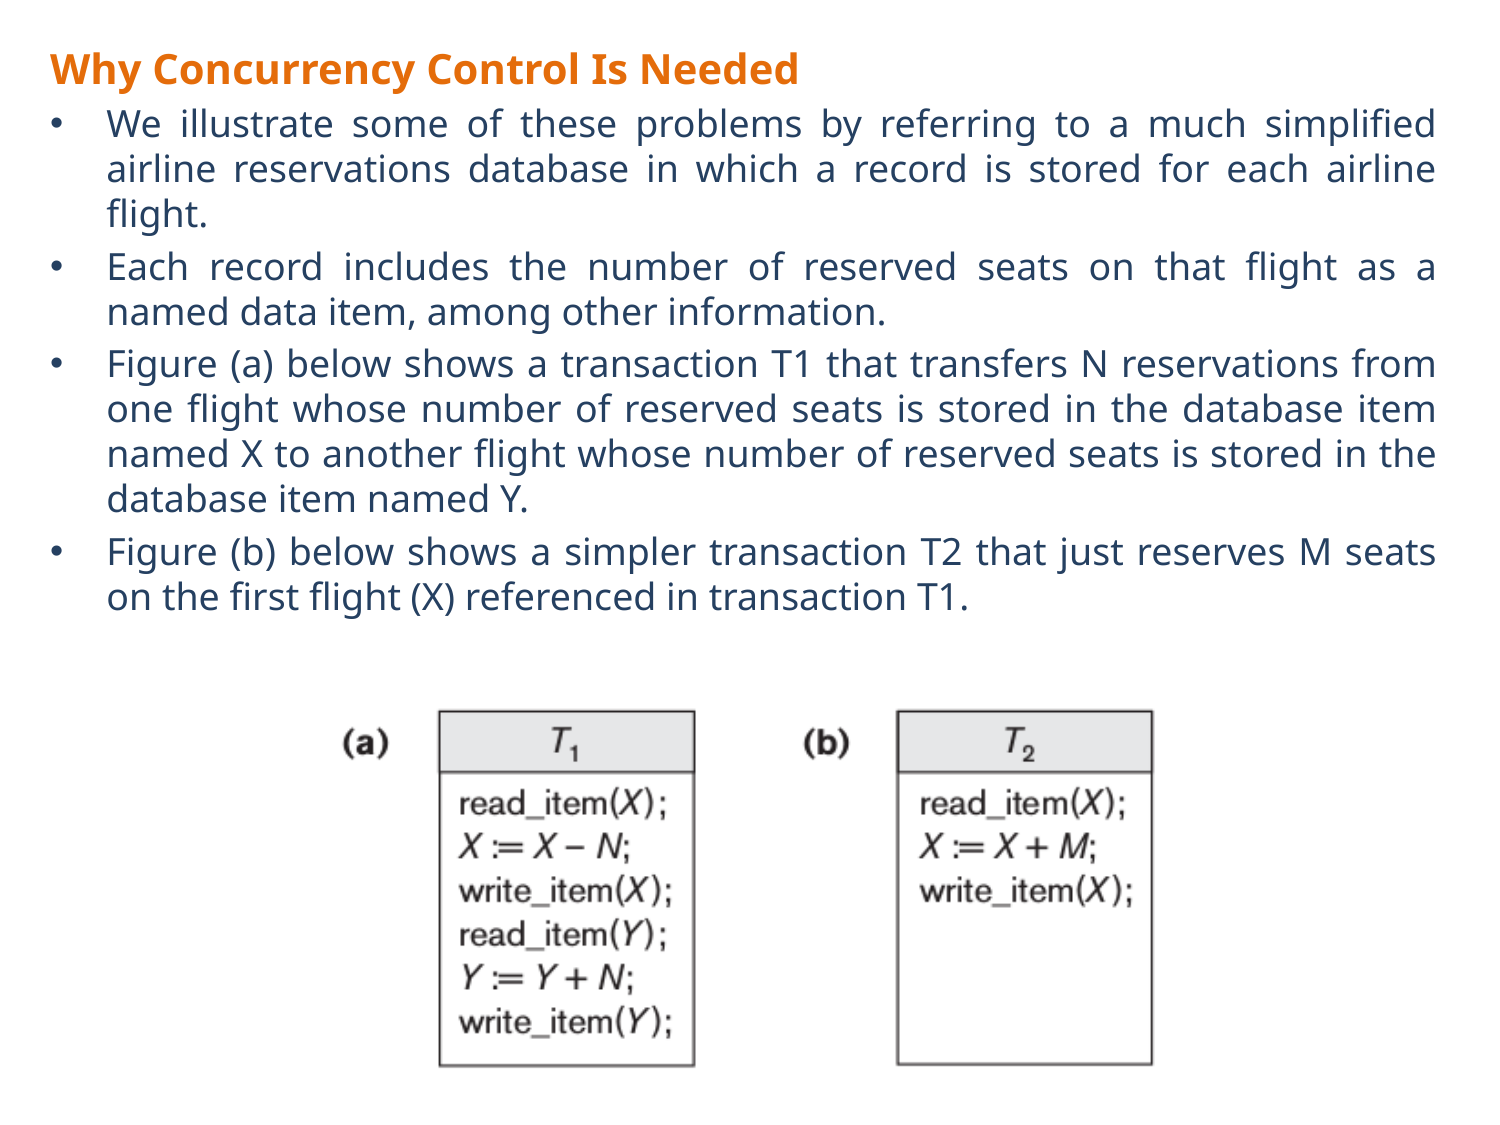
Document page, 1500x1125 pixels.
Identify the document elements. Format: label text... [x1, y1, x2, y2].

picture [328, 691, 1184, 1091]
list Why Concurrency Control Is Needed We illustrate some of these problems by referring to a much simplified airline reservations database in which a record is stored for each airline flight. Each record includes the number of reserved seats on that flight as a named data item, among other information. Figure (a) below shows a transaction T1 that transfers N reservations from one flight whose number of reserved seats is stored in the database item named X to another flight whose number of reserved seats is stored in the database item named Y. Figure (b) below shows a simpler transaction T2 that just reserves M seats on the first flight (X) referenced in transaction T1. [35, 35, 1454, 633]
